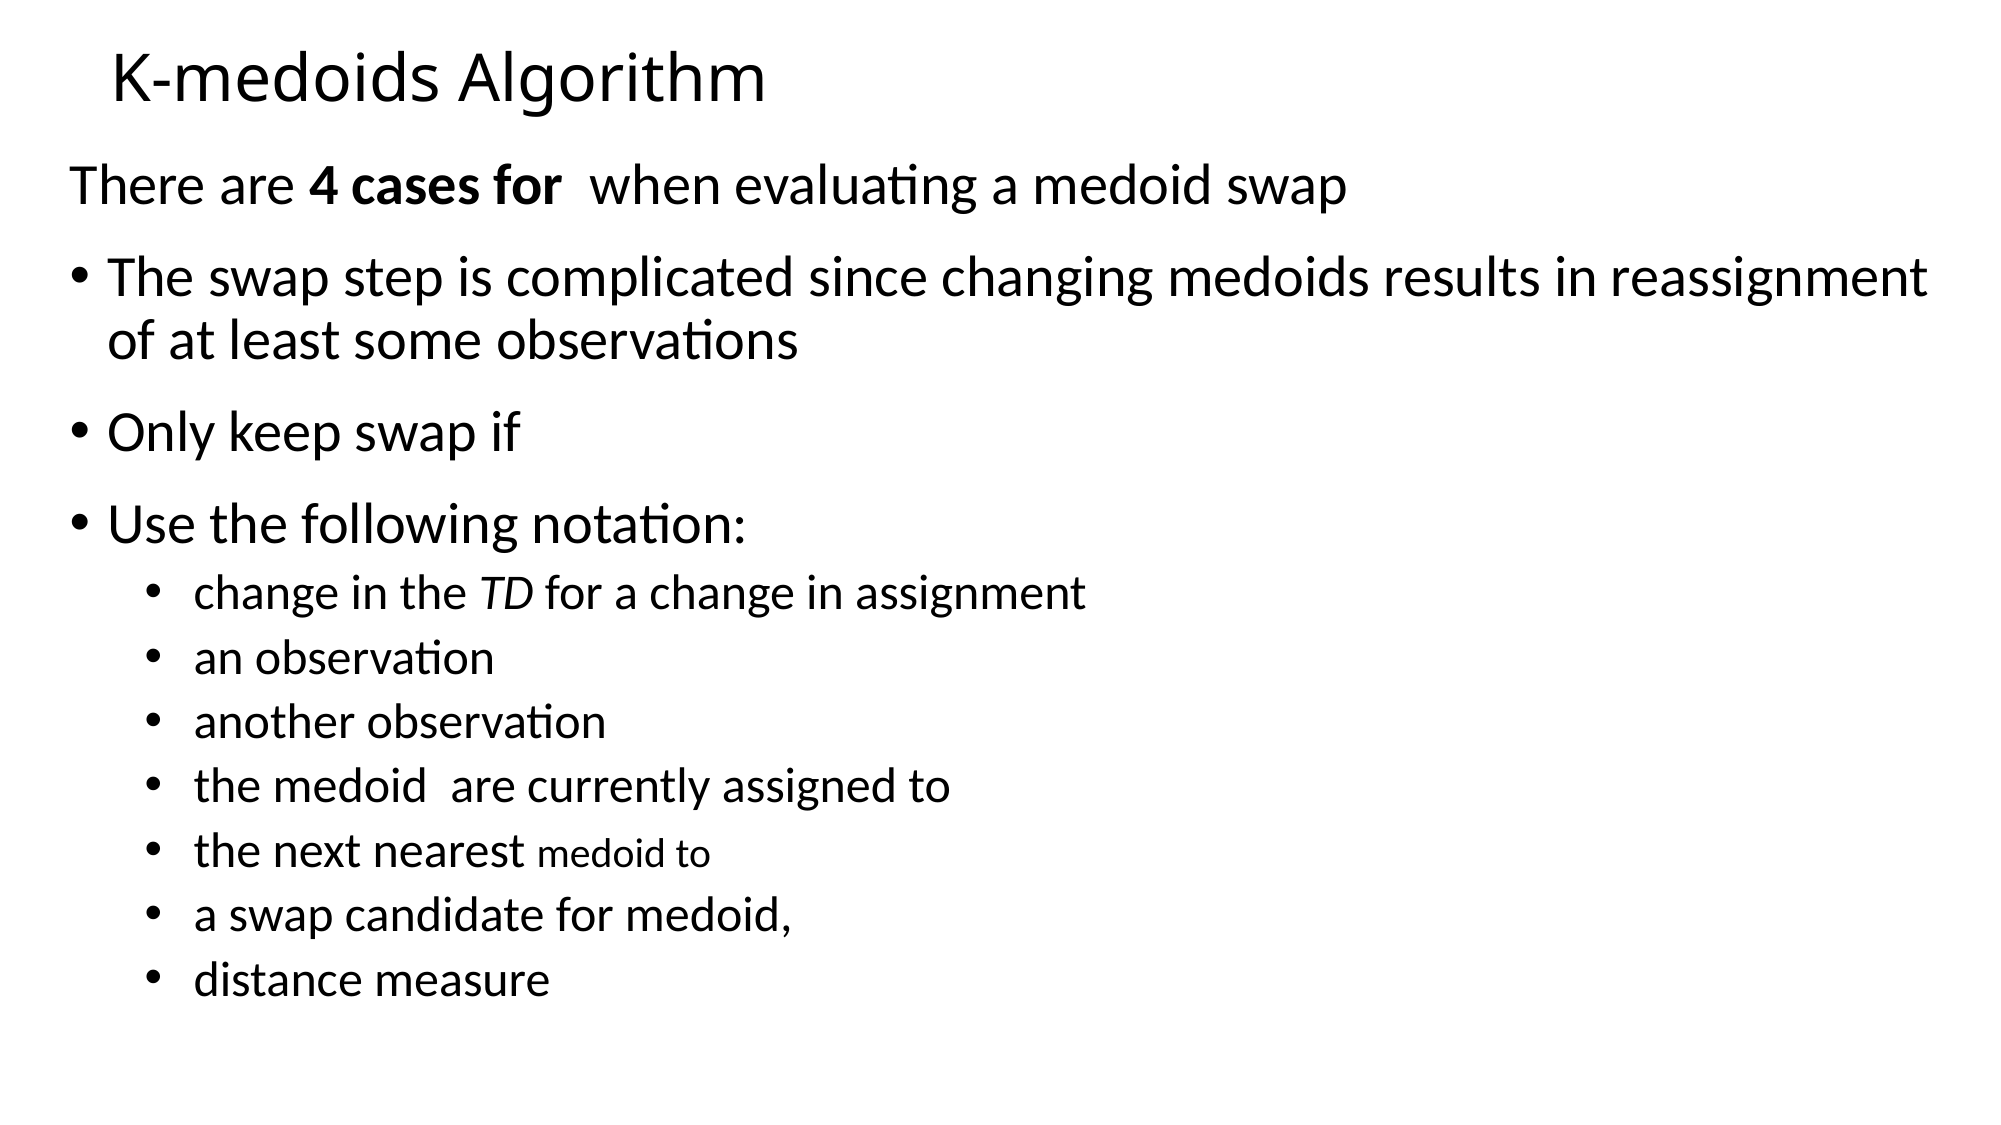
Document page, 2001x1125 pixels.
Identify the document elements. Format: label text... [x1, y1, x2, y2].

title K-medoids Algorithm [95, 36, 1821, 124]
